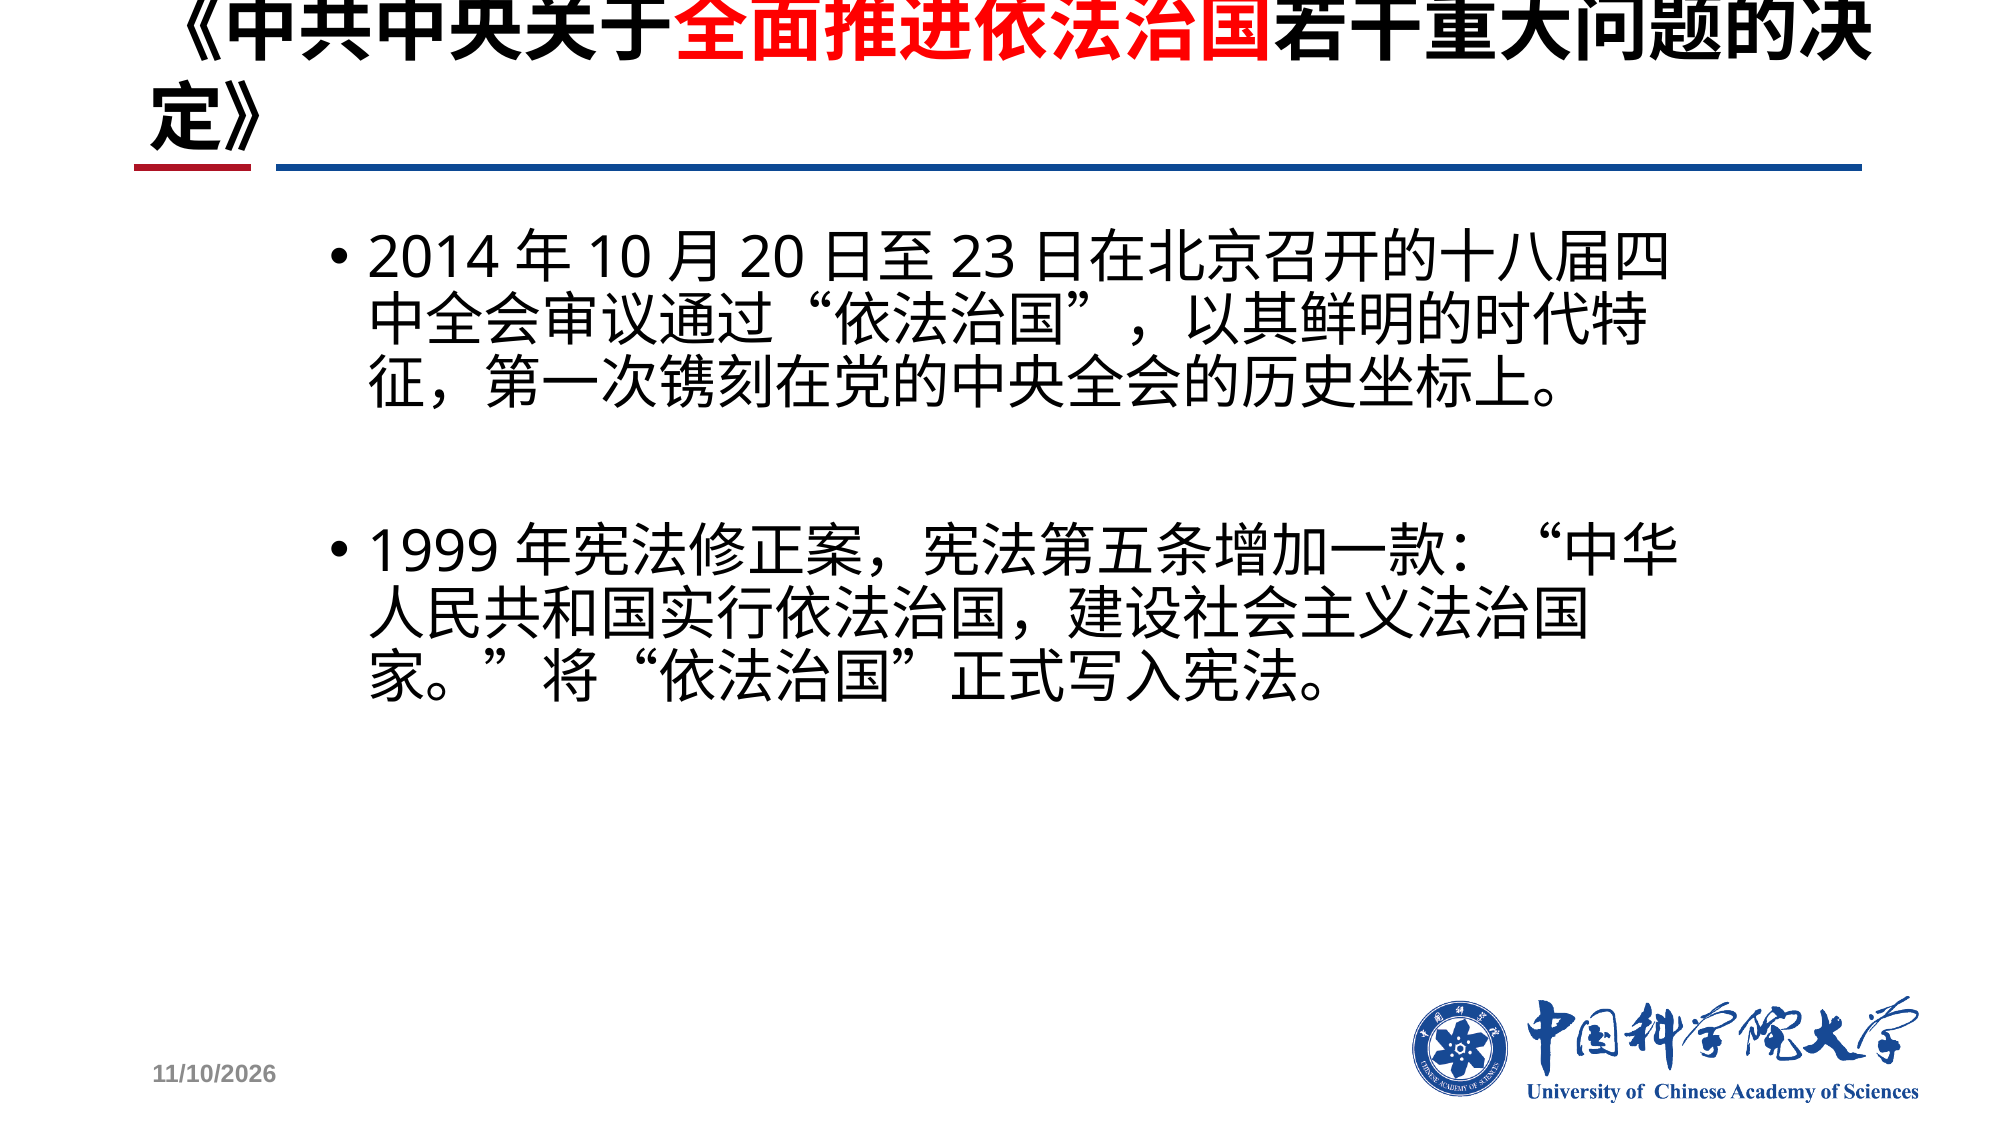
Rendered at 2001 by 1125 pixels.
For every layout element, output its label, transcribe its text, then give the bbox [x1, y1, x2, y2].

picture [1412, 996, 1919, 1103]
list 2014年10月20日至23日在北京召开的十八届四中全会审议通过“依法治国”，以其鲜明的时代特征，第一次镌刻在党的中央全会的历史坐标上。 1999年宪法修正案，宪法第五条增加一款：“中华人民共和国实行依法治国，建设社会主义法治国家。”将“依法治国”正式写入宪法。 [314, 219, 1722, 920]
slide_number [137, 1042, 588, 1103]
title 《中共中央关于全面推进依法治国若干重大问题的决定》 [133, 0, 1981, 168]
